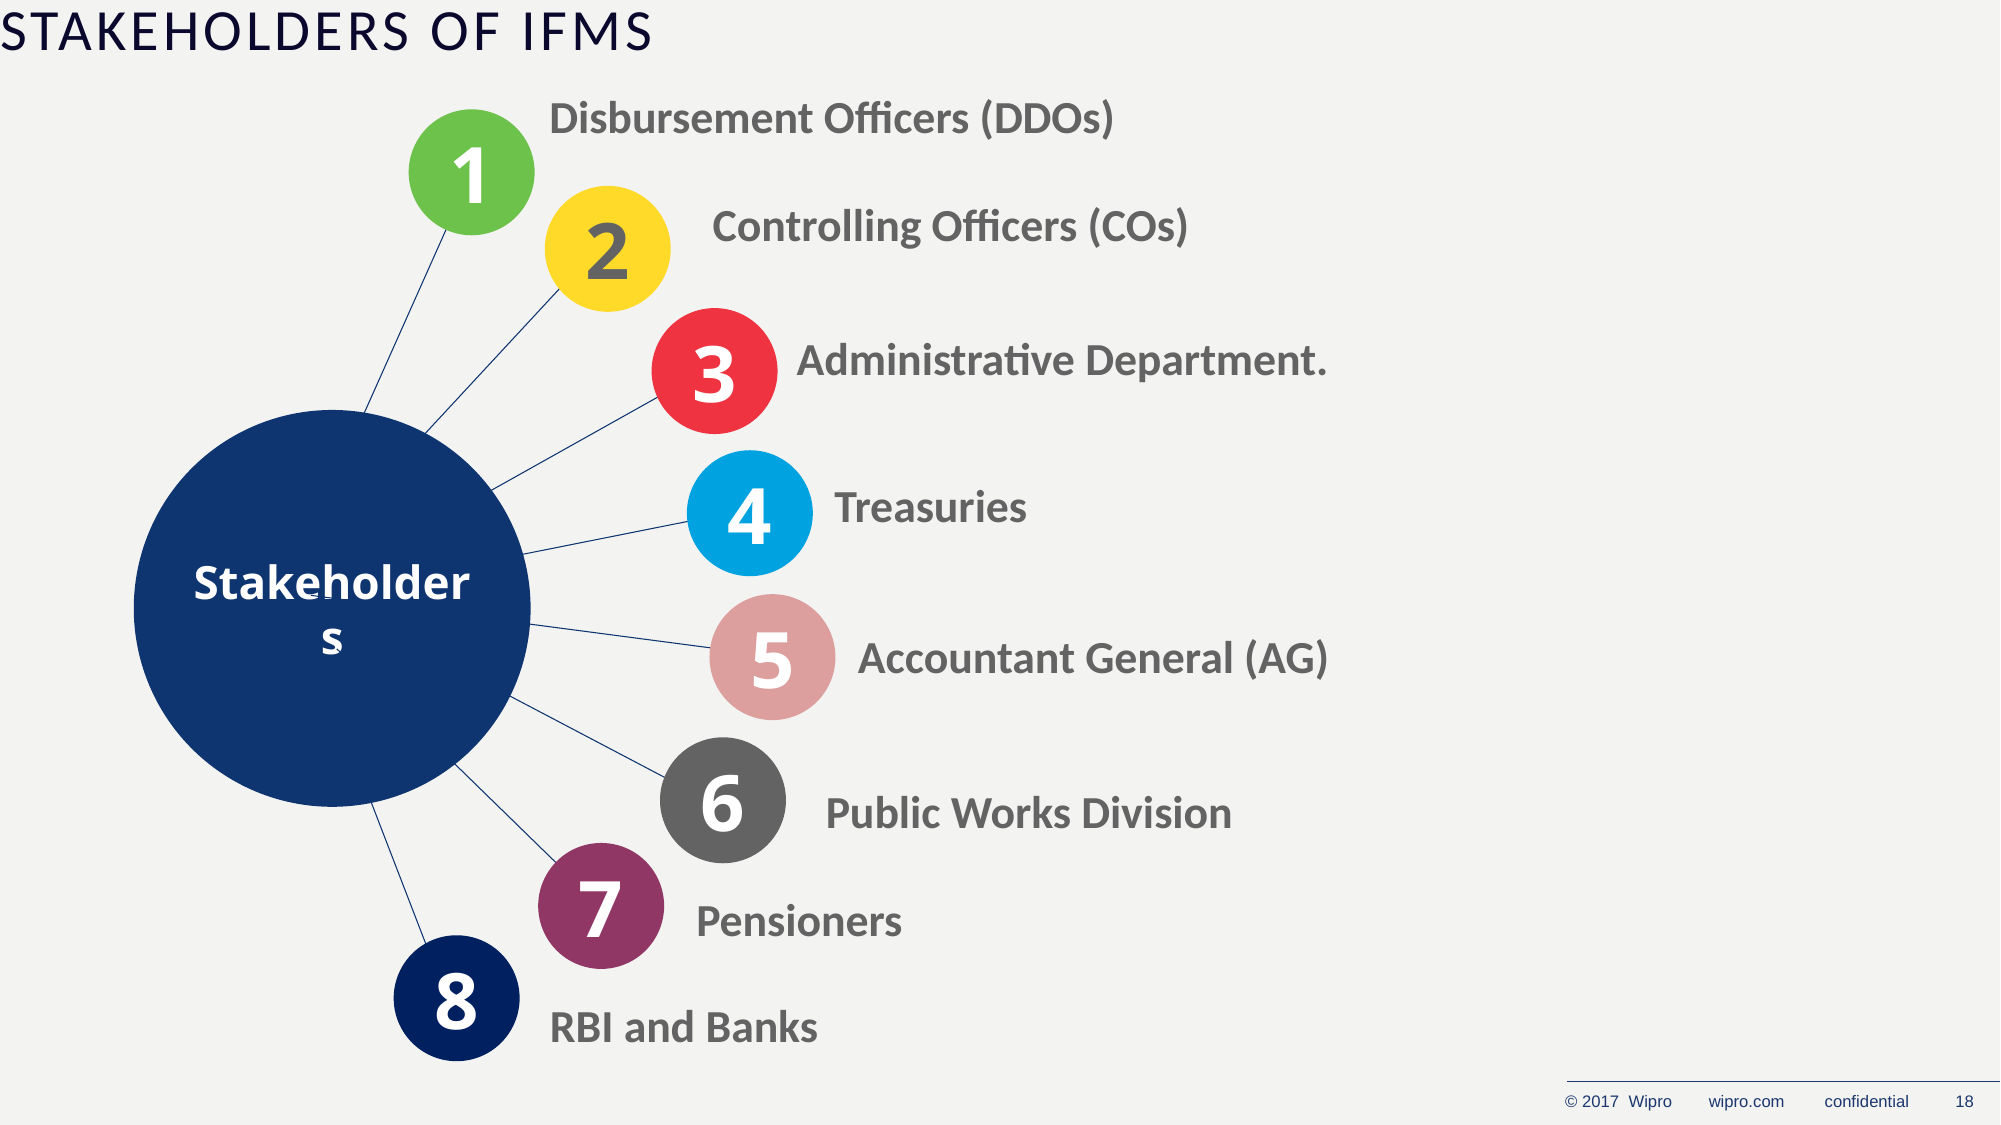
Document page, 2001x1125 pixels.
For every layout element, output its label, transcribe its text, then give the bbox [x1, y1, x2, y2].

text_box 5 [708, 593, 826, 722]
text_box Treasuries [802, 466, 1203, 542]
text_box Administrative Department. [765, 318, 1371, 396]
text_box 6 [658, 736, 787, 865]
text_box 1 [407, 108, 536, 237]
text_box 8 [392, 934, 521, 1063]
text_box Disbursement Officers (DDOs) [517, 92, 1327, 163]
text_box 3 [650, 307, 779, 436]
text_box 7 [537, 841, 666, 970]
text_box 4 [685, 449, 807, 578]
text_box Public Works Division [794, 775, 1279, 845]
text_box RBI and Banks [518, 984, 882, 1065]
text_box Accountant General (AG) [826, 618, 1353, 694]
text_box Pensioners [664, 878, 1028, 958]
text_box 2 [543, 184, 672, 313]
title Stakeholders of IFMS [0, 0, 1974, 92]
text_box Stakeholders [132, 408, 532, 808]
text_box Controlling Officers (COs) [681, 170, 1242, 276]
